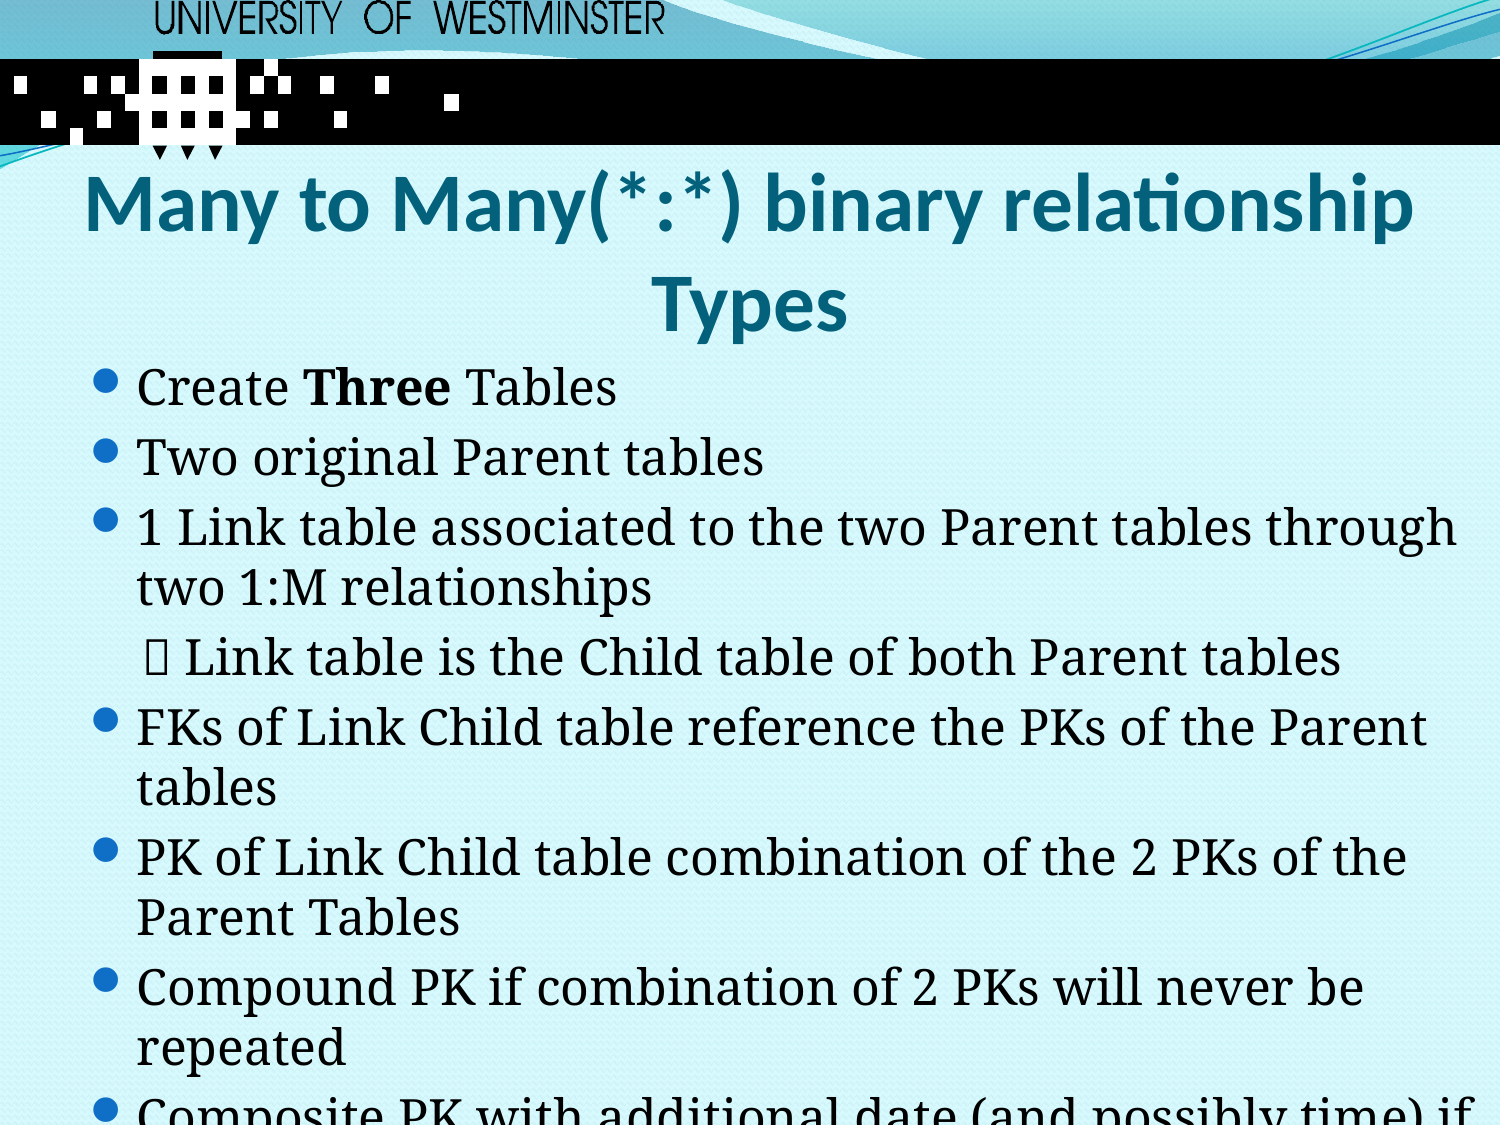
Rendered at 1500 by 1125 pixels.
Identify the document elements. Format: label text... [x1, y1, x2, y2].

list Create Three Tables Two original Parent tables 1 Link table associated to the two Parent tables through two 1:M relationships  Link table is the Child table of both Parent tables FKs of Link Child table reference the PKs of the Parent tables PK of Link Child table combination of the 2 PKs of the Parent Tables Compound PK if combination of 2 PKs will never be repeated Composite PK with additional date (and possibly time) if combination of 2 PKs can be repeated [0, 348, 1500, 1059]
title Many to Many(*:*) binary relationship Types [0, 168, 1500, 348]
picture [0, 0, 1500, 161]
